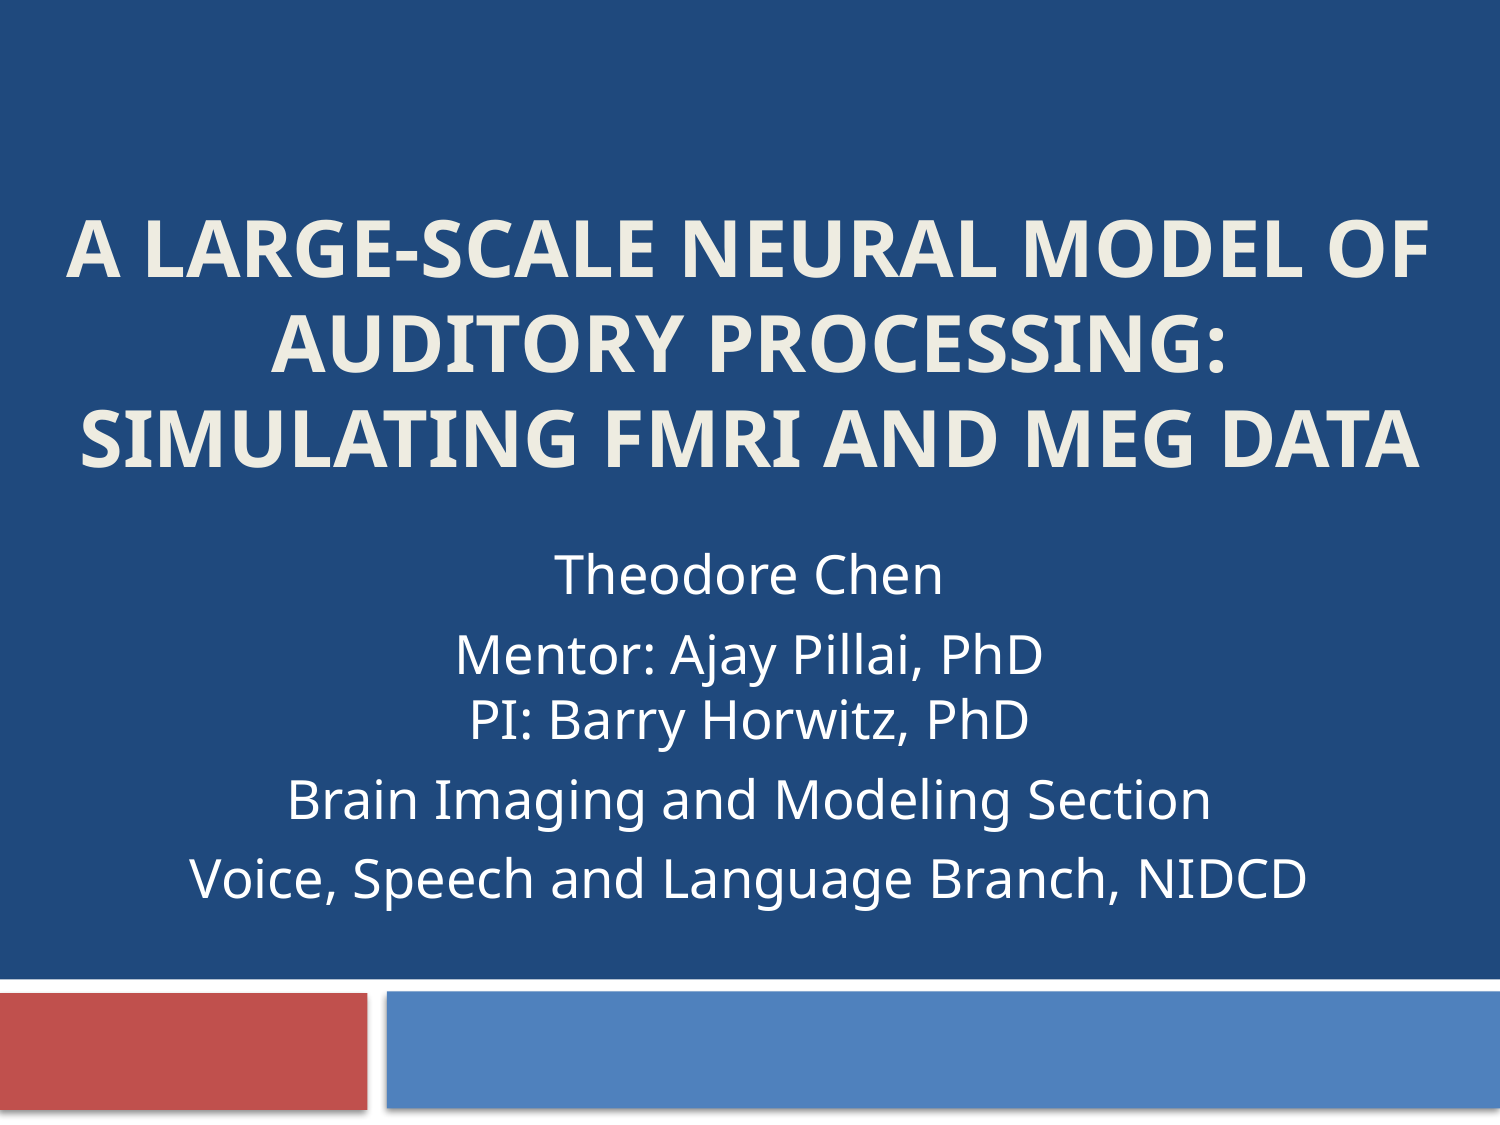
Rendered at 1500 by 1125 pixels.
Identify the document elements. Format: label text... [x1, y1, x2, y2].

subtitle Theodore Chen Mentor: Ajay Pillai, PhD PI: Barry Horwitz, PhD Brain Imaging and Modeling Section Voice, Speech and Language Branch, NIDCD [0, 500, 1500, 950]
title A Large-Scale Neural Model of Auditory Processing: Simulating fMRI and MEG Data [24, 249, 1475, 492]
